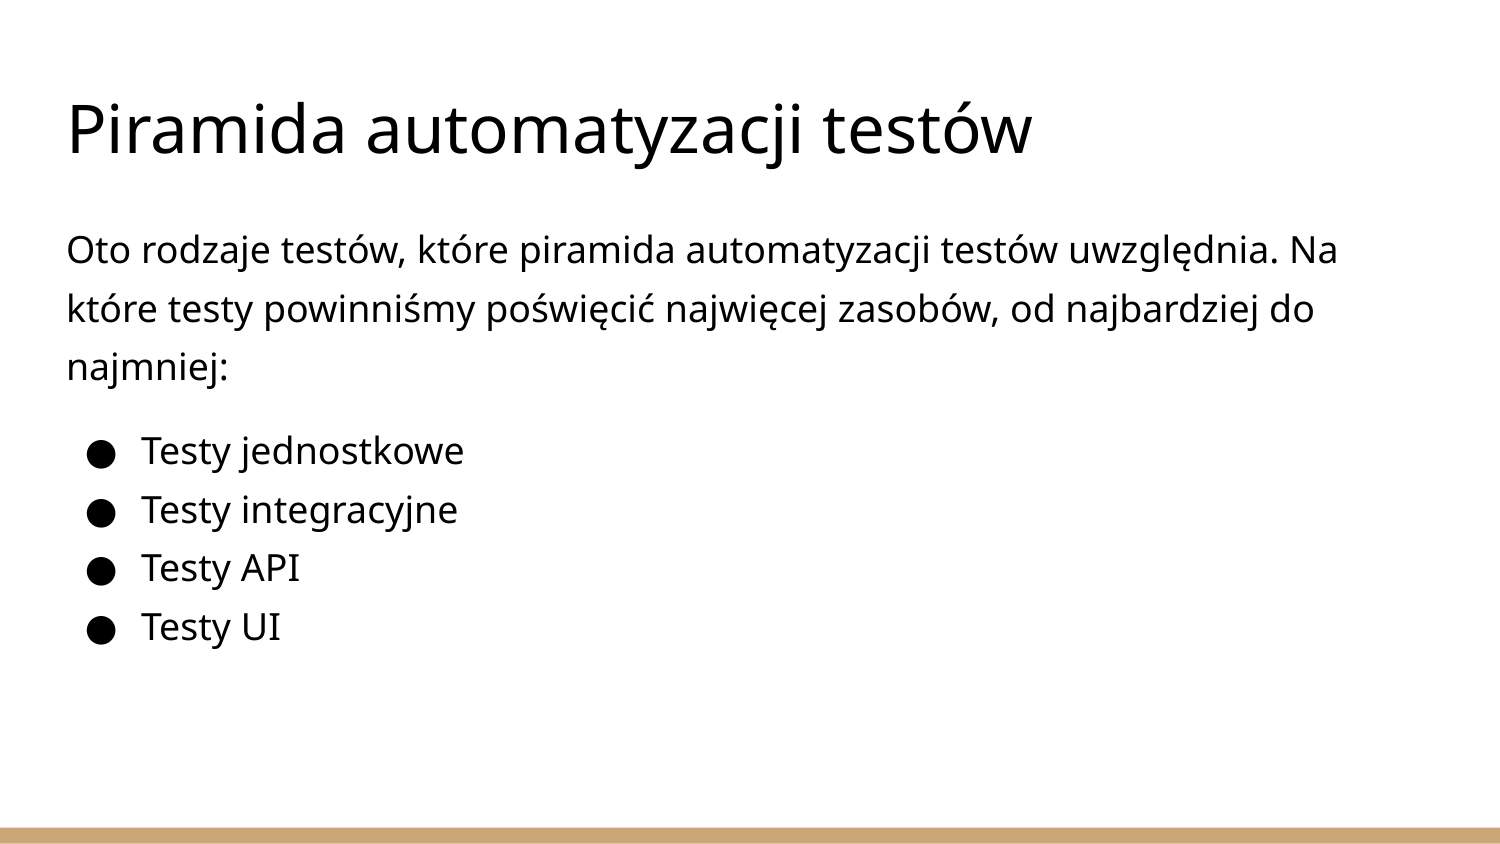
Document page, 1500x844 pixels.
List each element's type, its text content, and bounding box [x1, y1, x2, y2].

list Oto rodzaje testów, które piramida automatyzacji testów uwzględnia. Na które testy powinniśmy poświęcić najwięcej zasobów, od najbardziej do najmniej: Testy jednostkowe Testy integracyjne Testy API Testy UI [51, 200, 1449, 752]
title Piramida automatyzacji testów [51, 51, 1449, 189]
